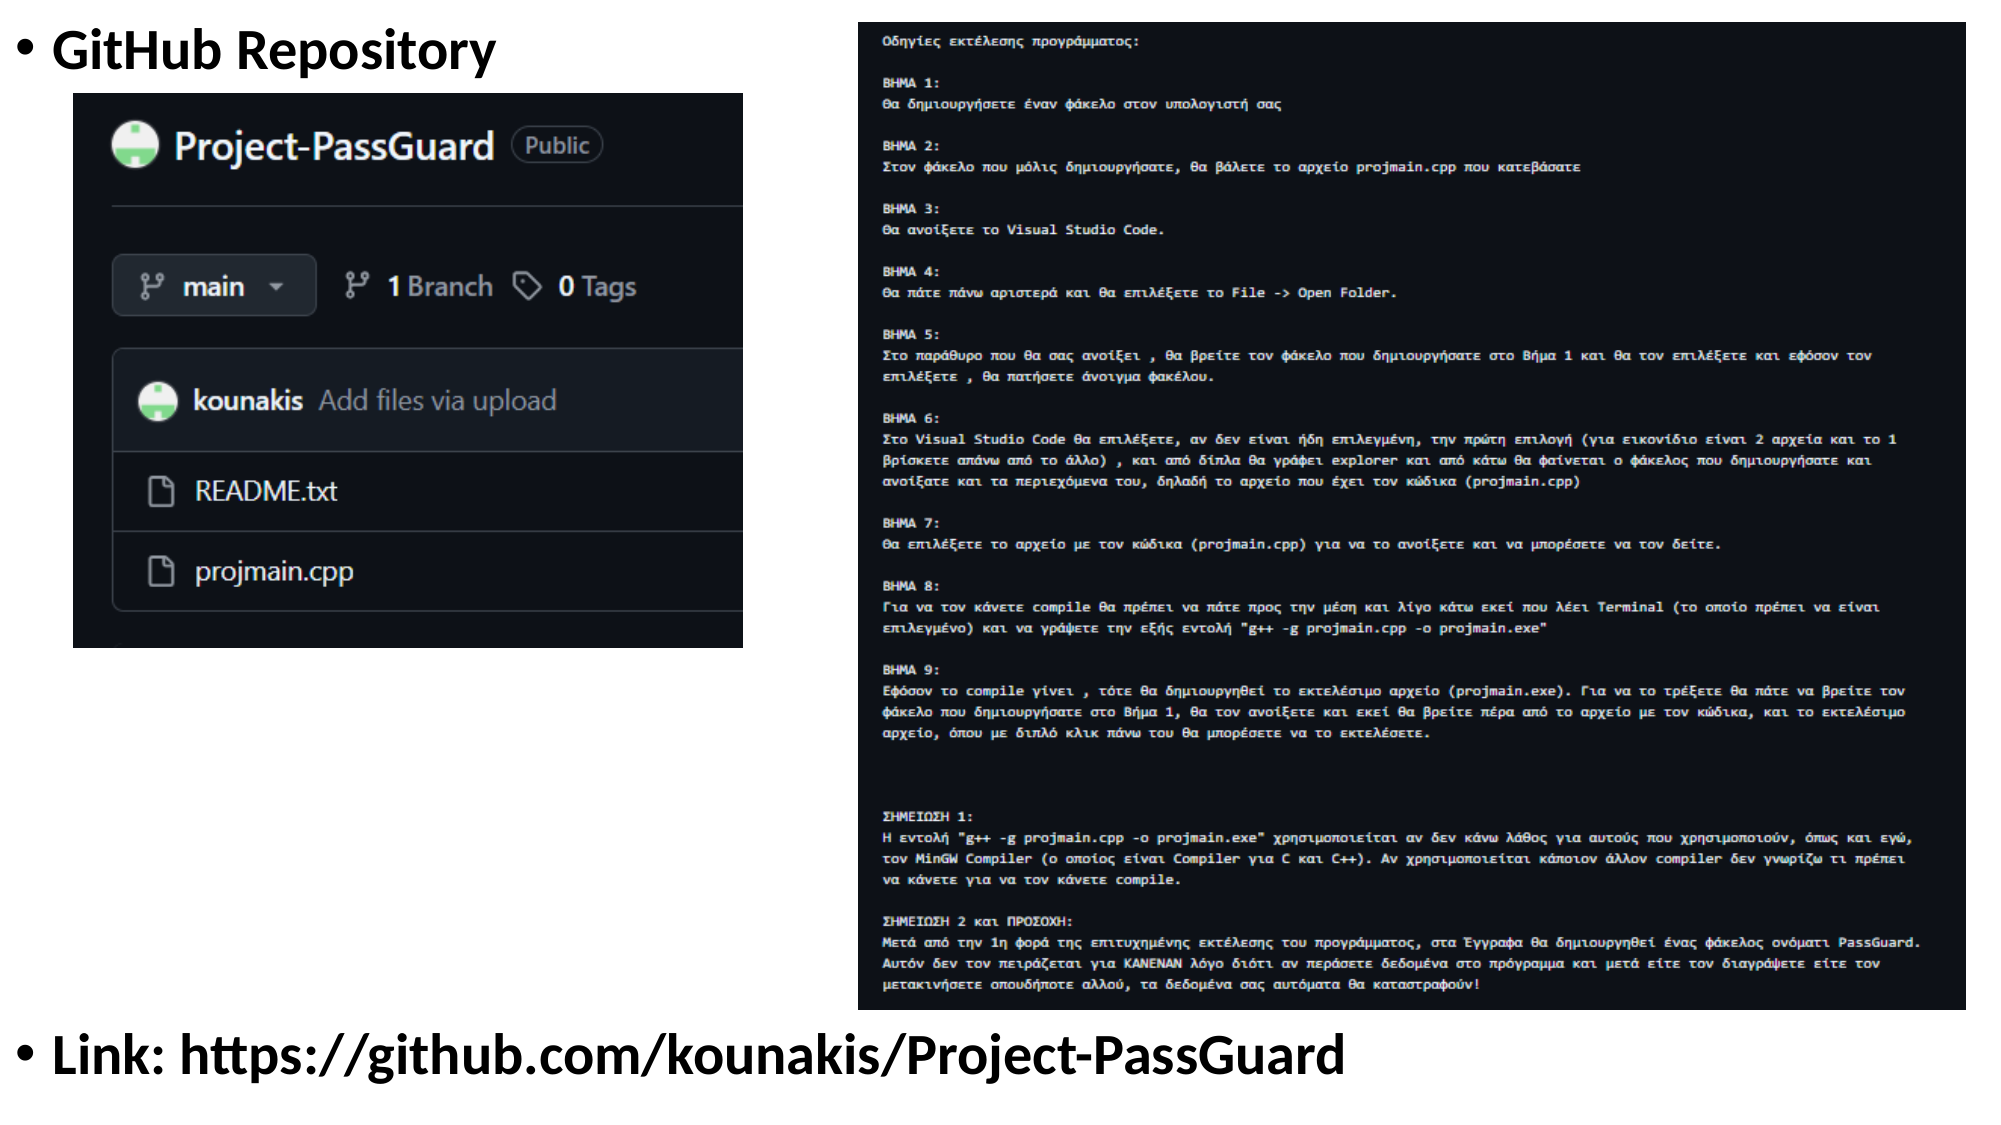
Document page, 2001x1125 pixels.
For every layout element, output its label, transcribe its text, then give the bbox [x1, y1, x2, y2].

list GitHub Repository Link: https://github.com/kounakis/Project-PassGuard [0, 11, 1994, 1125]
picture [858, 22, 1966, 1010]
picture [73, 93, 743, 648]
